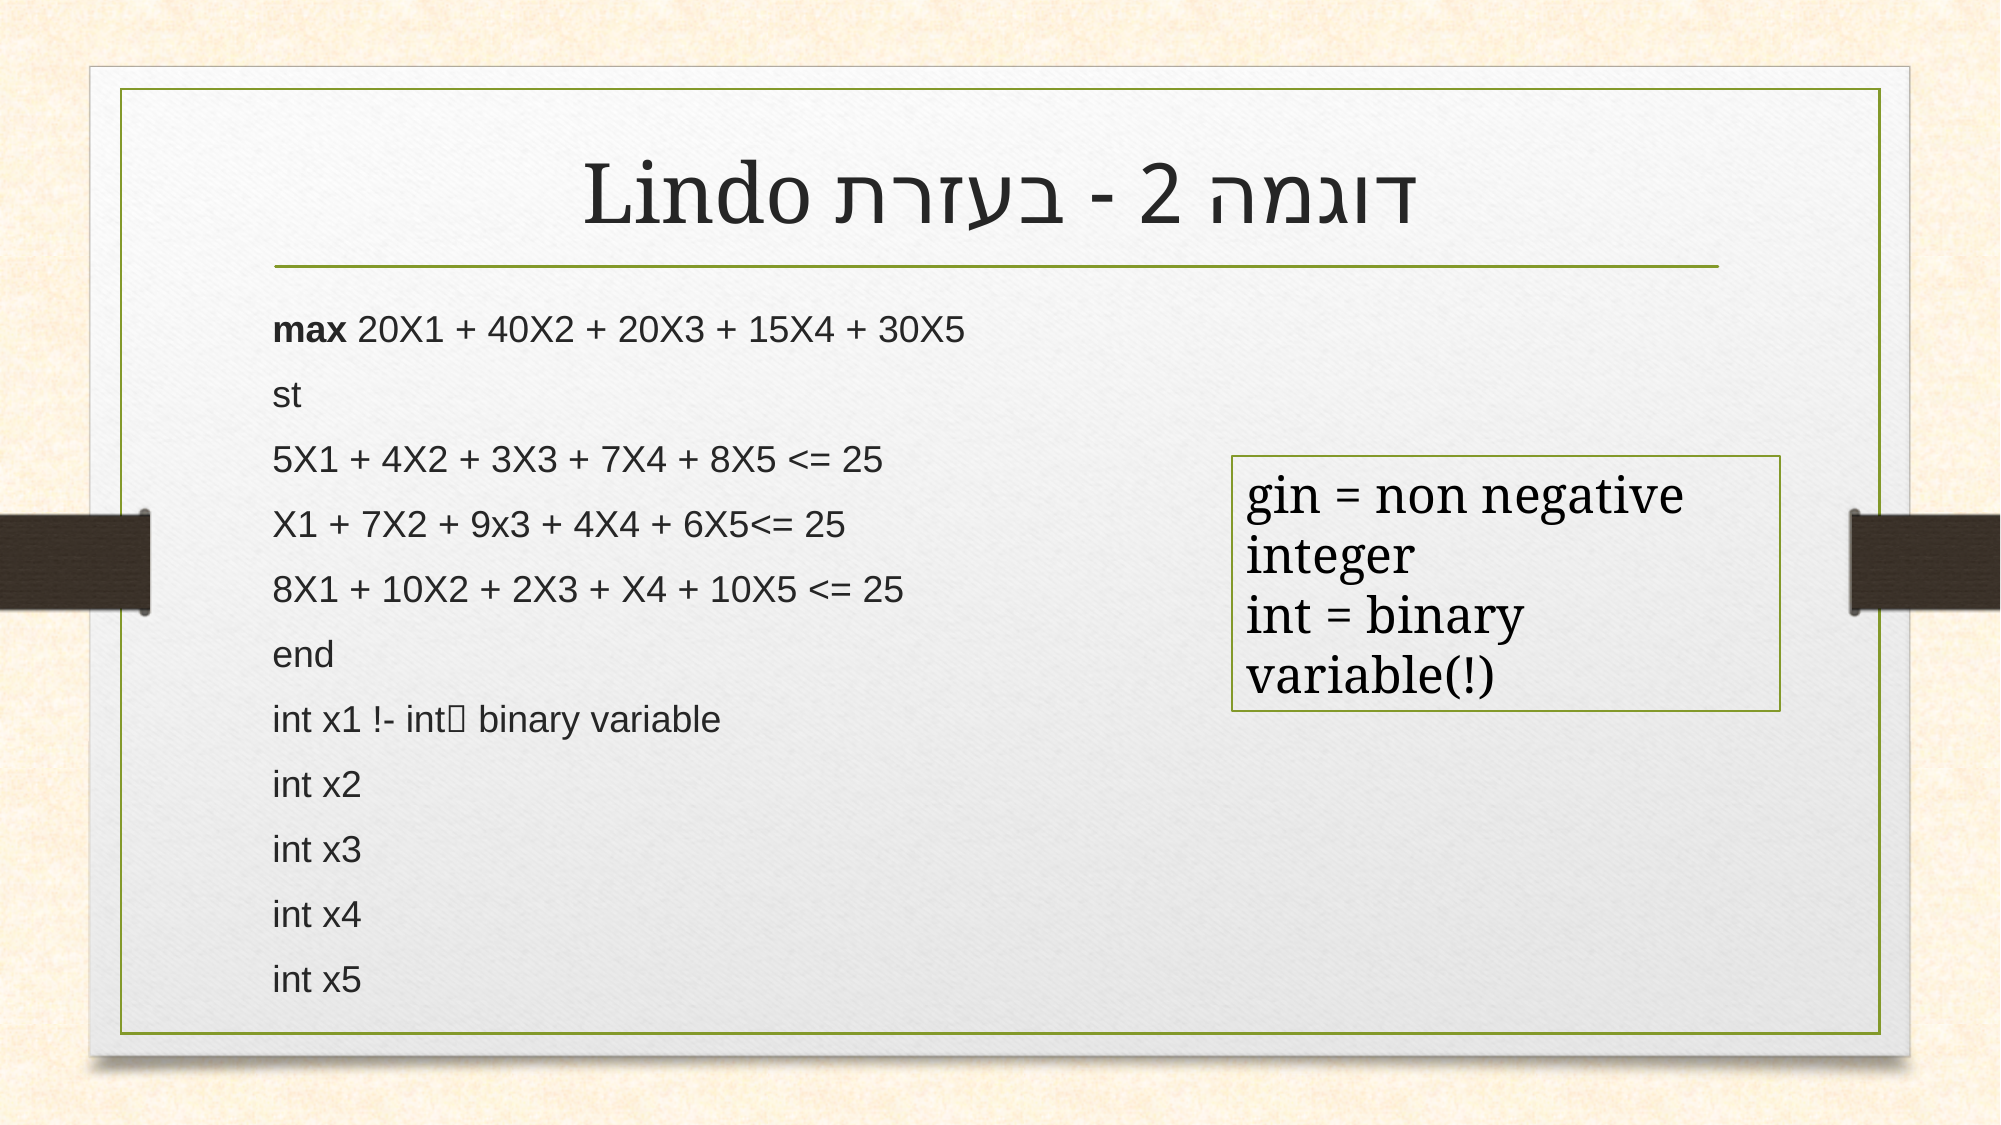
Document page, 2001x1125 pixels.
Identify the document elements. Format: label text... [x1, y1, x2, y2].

picture [0, 0, 2001, 1125]
title דוגמה 2 - בעזרת Lindo [257, 83, 1745, 297]
text_box gin = non negative integer int = binary variable(!) [1231, 456, 1780, 712]
list max 20X1 + 40X2 + 20X3 + 15X4 + 30X5 st 5X1 + 4X2 + 3X3 + 7X4 + 8X5 <= 25 X1 + 7X2 + 9x3 + 4X4 + 6X5<= 25 8X1 + 10X2 + 2X3 + X4 + 10X5 <= 25 end int x1 !- int binary variable int x2 int x3 int x4 int x5 [257, 297, 1745, 1027]
